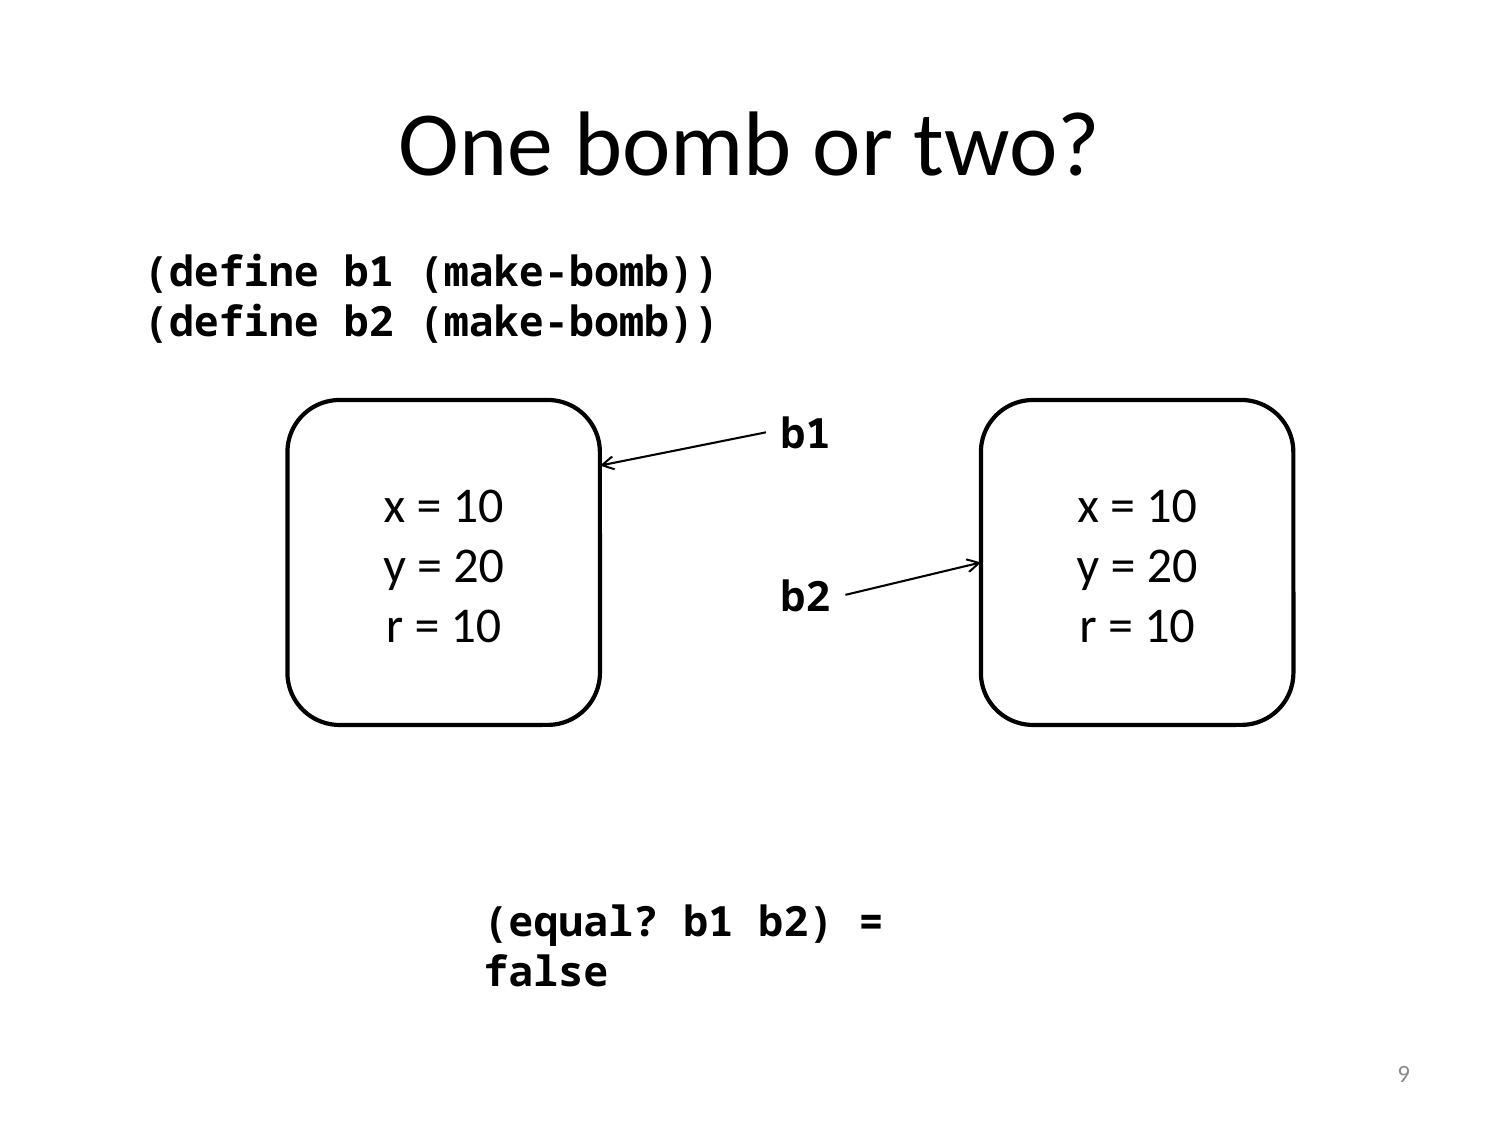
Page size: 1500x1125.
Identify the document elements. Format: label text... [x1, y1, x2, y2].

text_box x = 10 y = 20 r = 10 [978, 397, 1296, 728]
slide_number 9 [1074, 1042, 1425, 1103]
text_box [599, 432, 768, 466]
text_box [843, 562, 982, 596]
text_box b2 [765, 562, 846, 628]
title One bomb or two? [75, 45, 1425, 233]
text_box b1 [765, 399, 846, 465]
text_box x = 10 y = 20 r = 10 [285, 397, 603, 728]
text_box (equal? b1 b2) = false [468, 887, 1005, 1003]
text_box (define b1 (make-bomb)) (define b2 (make-bomb)) [128, 237, 734, 353]
